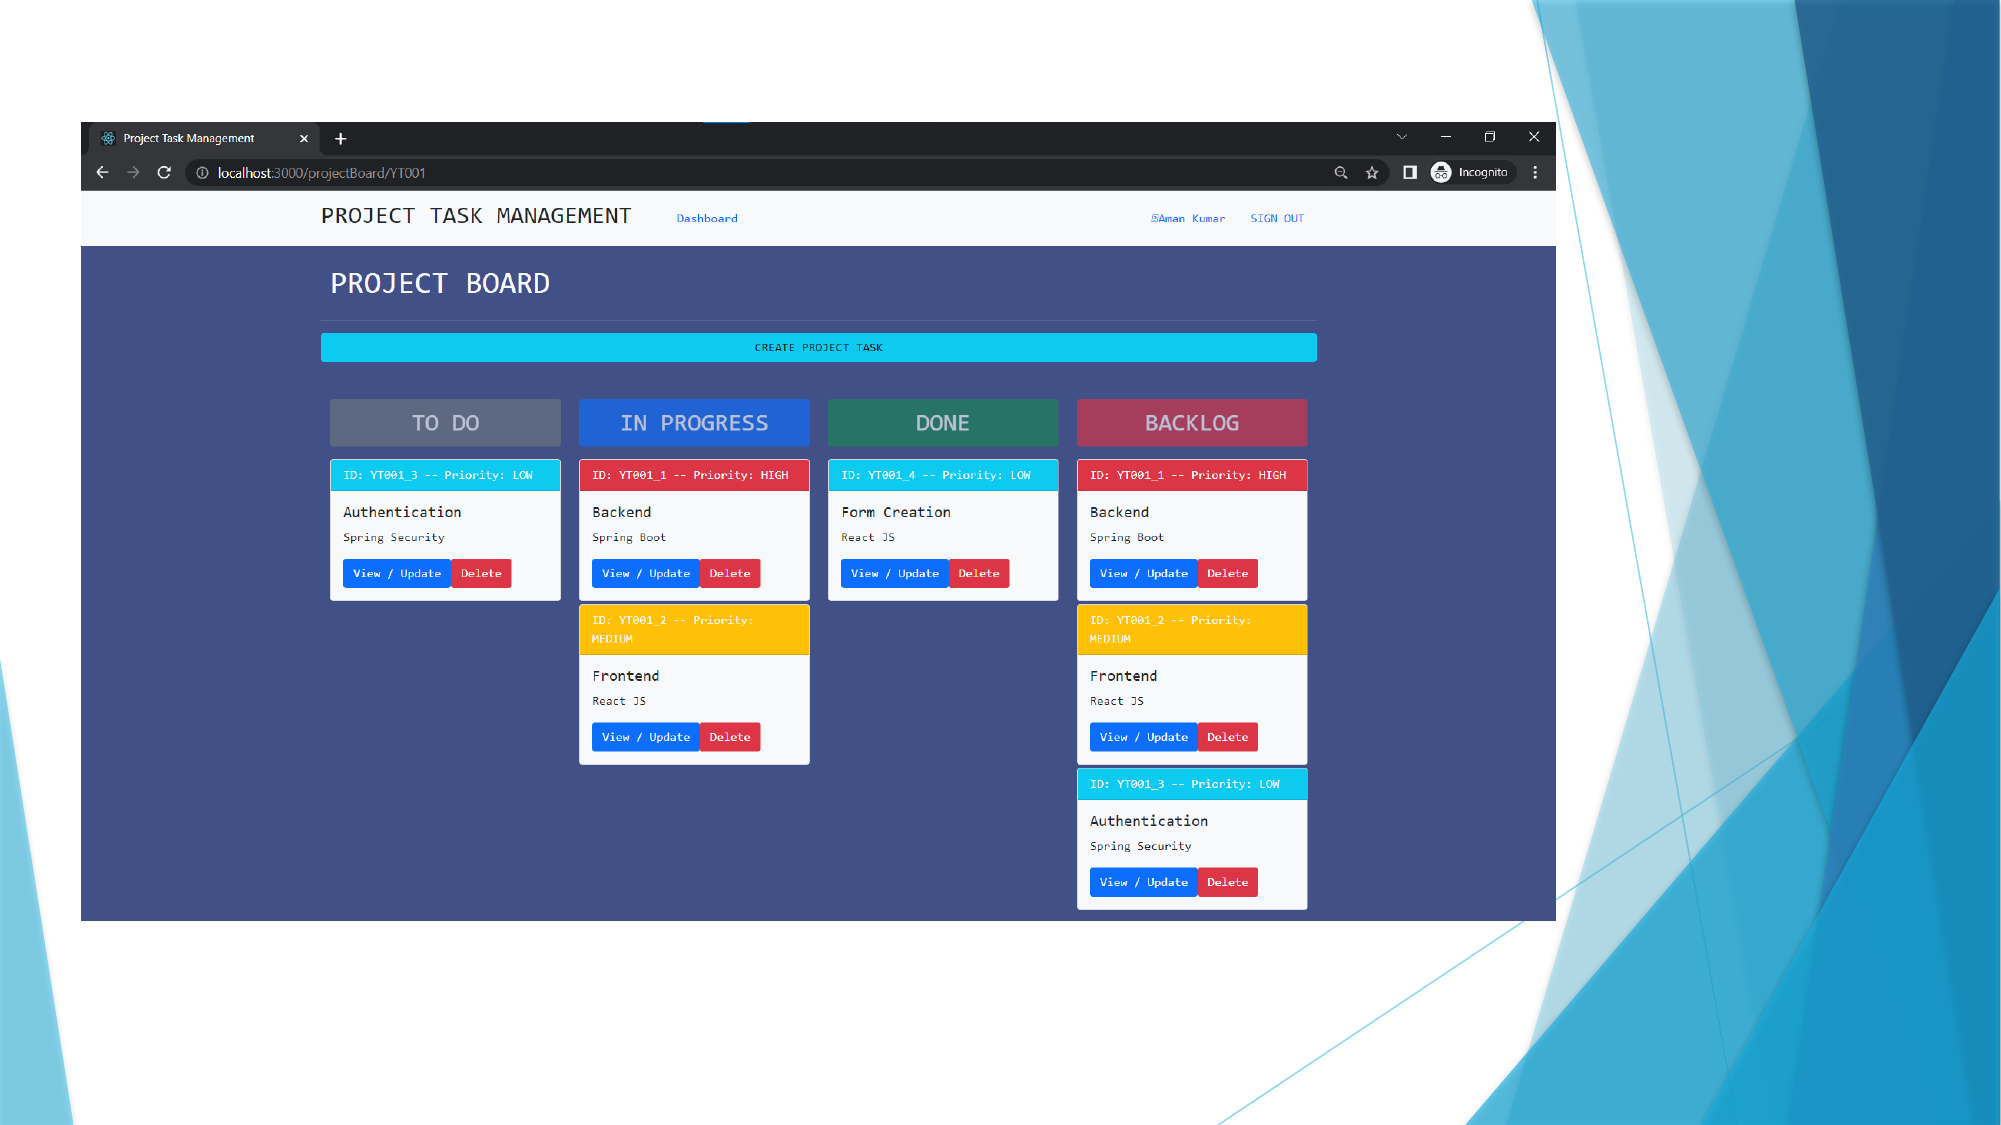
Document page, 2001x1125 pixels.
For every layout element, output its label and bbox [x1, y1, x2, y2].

picture [80, 121, 1557, 922]
